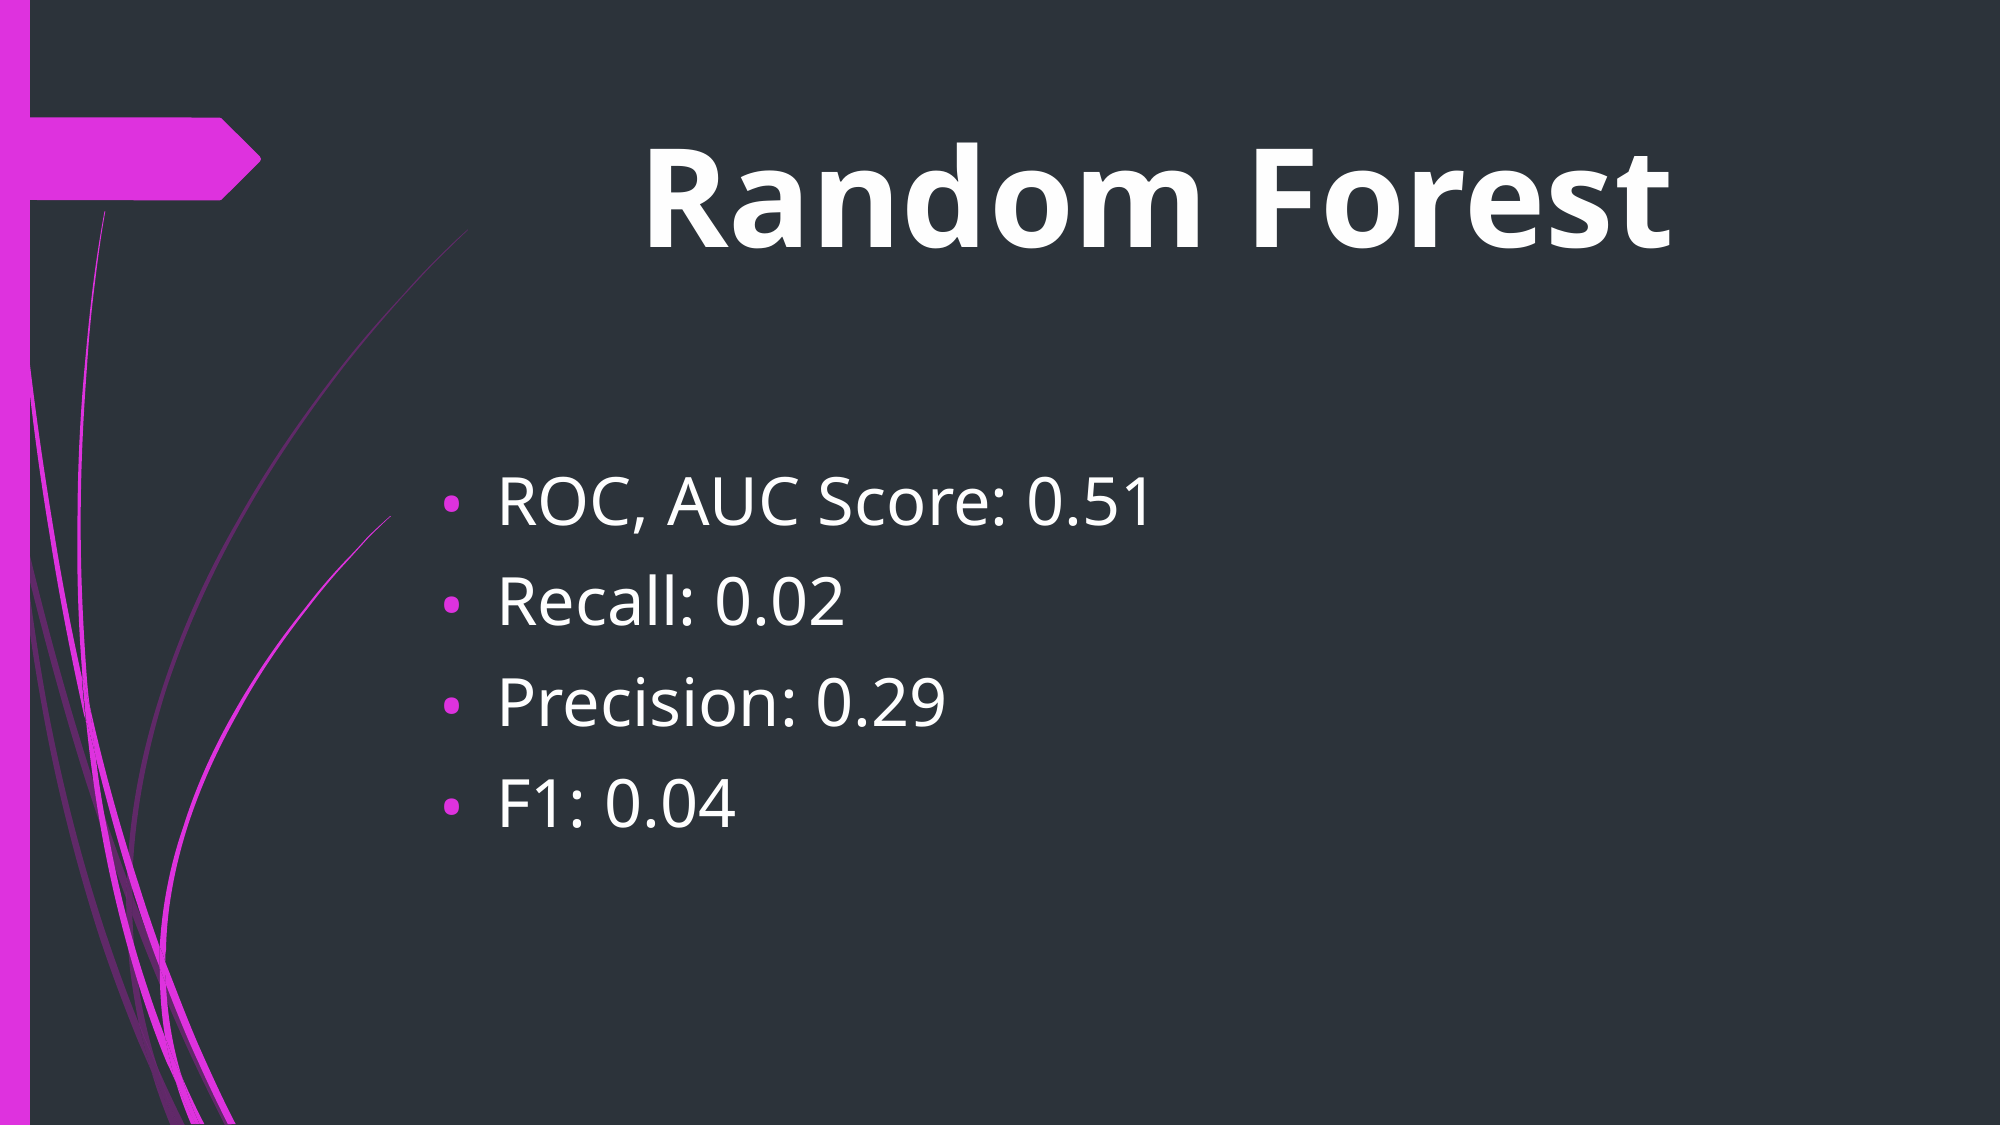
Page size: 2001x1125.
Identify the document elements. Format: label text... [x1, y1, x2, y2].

list ROC, AUC Score: 0.51 Recall: 0.02 Precision: 0.29 F1: 0.04 [424, 350, 1888, 970]
title Random Forest [425, 102, 1888, 313]
